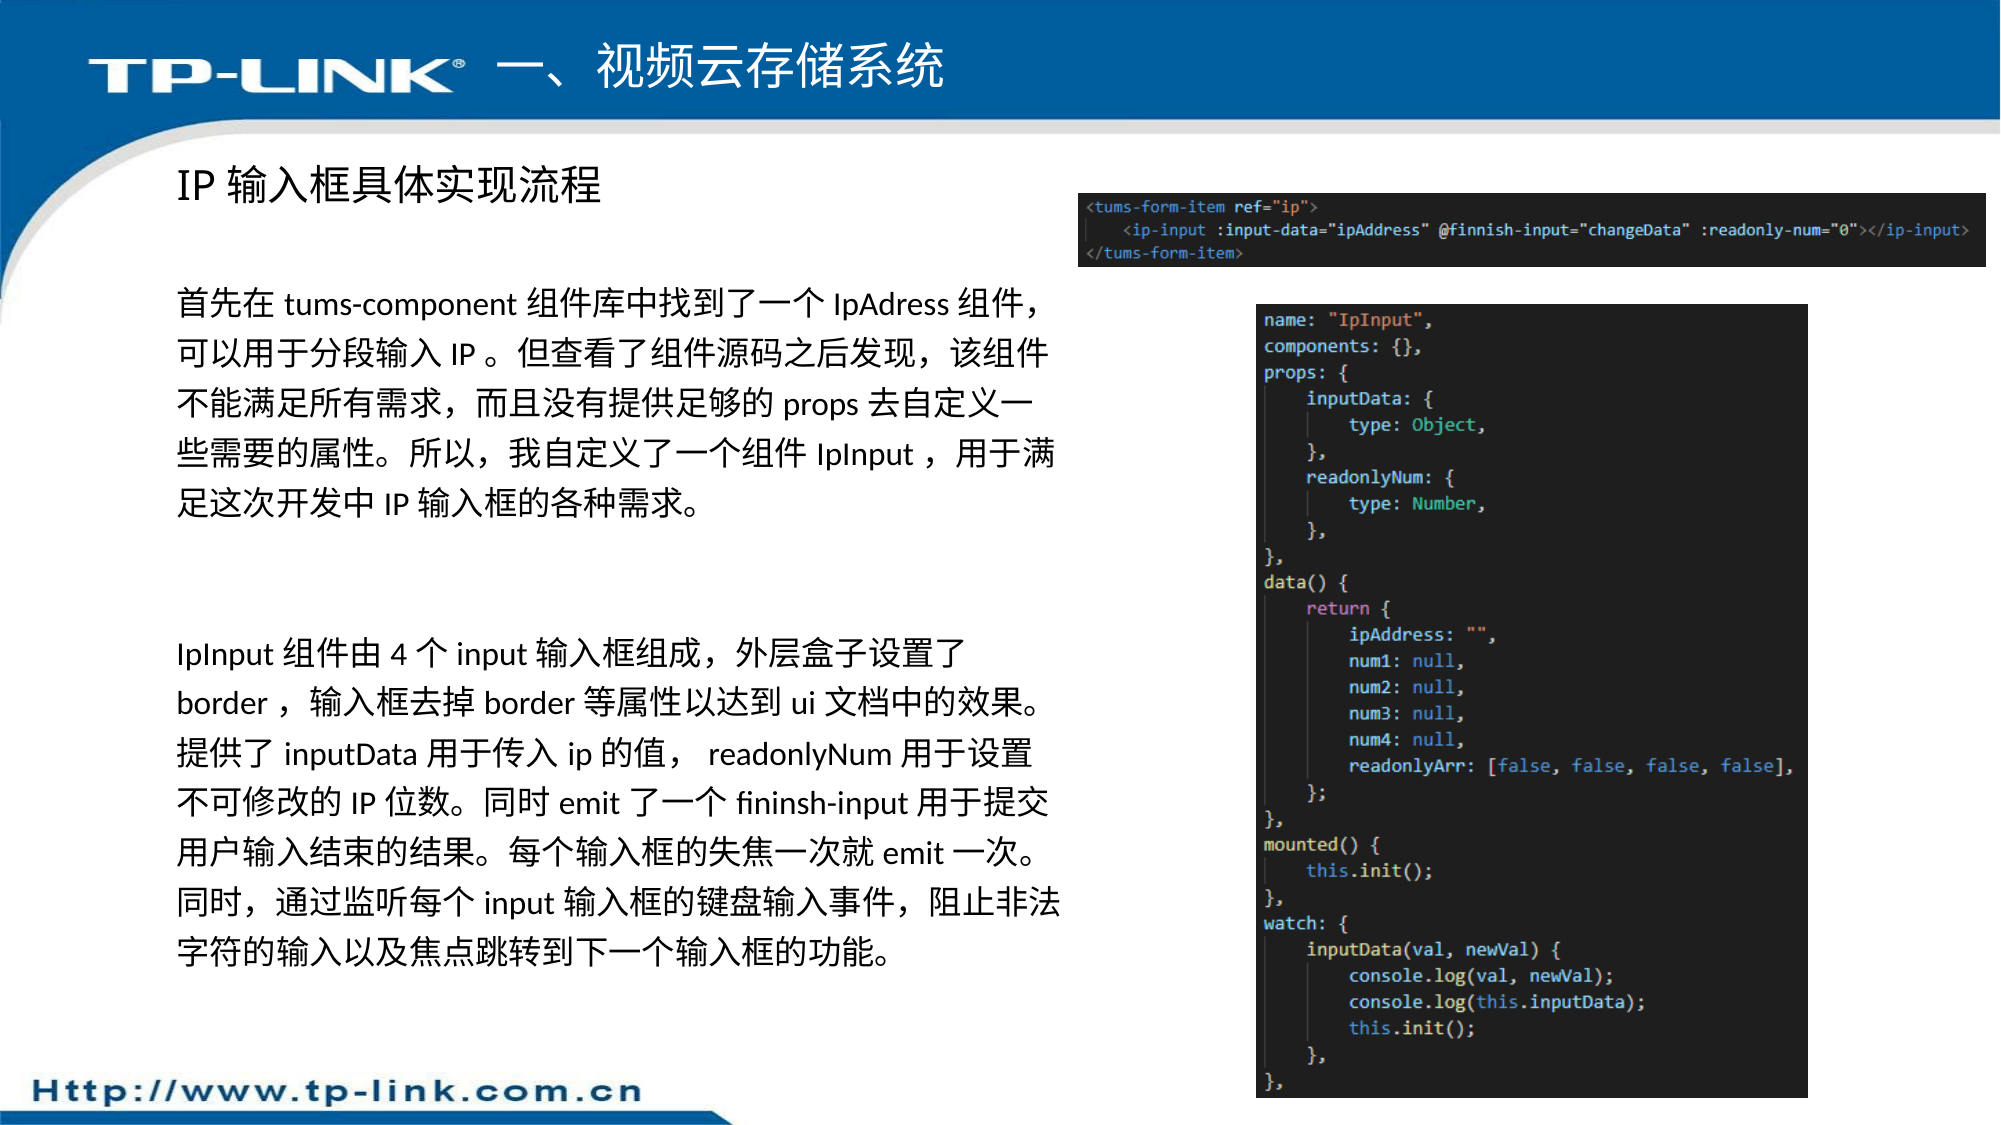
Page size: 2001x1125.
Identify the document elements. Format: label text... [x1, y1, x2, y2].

text_box 首先在tums-component组件库中找到了一个IpAdress组件，可以用于分段输入IP。但查看了组件源码之后发现，该组件不能满足所有需求，而且没有提供足够的props去自定义一些需要的属性。所以，我自定义了一个组件IpInput，用于满足这次开发中IP输入框的各种需求。 IpInput组件由4个input输入框组成，外层盒子设置了border，输入框去掉border等属性以达到ui文档中的效果。提供了inputData用于传入ip的值，readonlyNum用于设置不可修改的IP位数。同时emit了一个fininsh-input用于提交用户输入结束的结果。每个输入框的失焦一次就emit一次。 同时，通过监听每个input输入框的键盘输入事件，阻止非法字符的输入以及焦点跳转到下一个输入框的功能。 [161, 265, 1079, 979]
picture [0, 0, 2001, 1125]
text_box [101, 108, 1414, 352]
text_box 一、视频云存储系统 [480, 9, 1988, 128]
